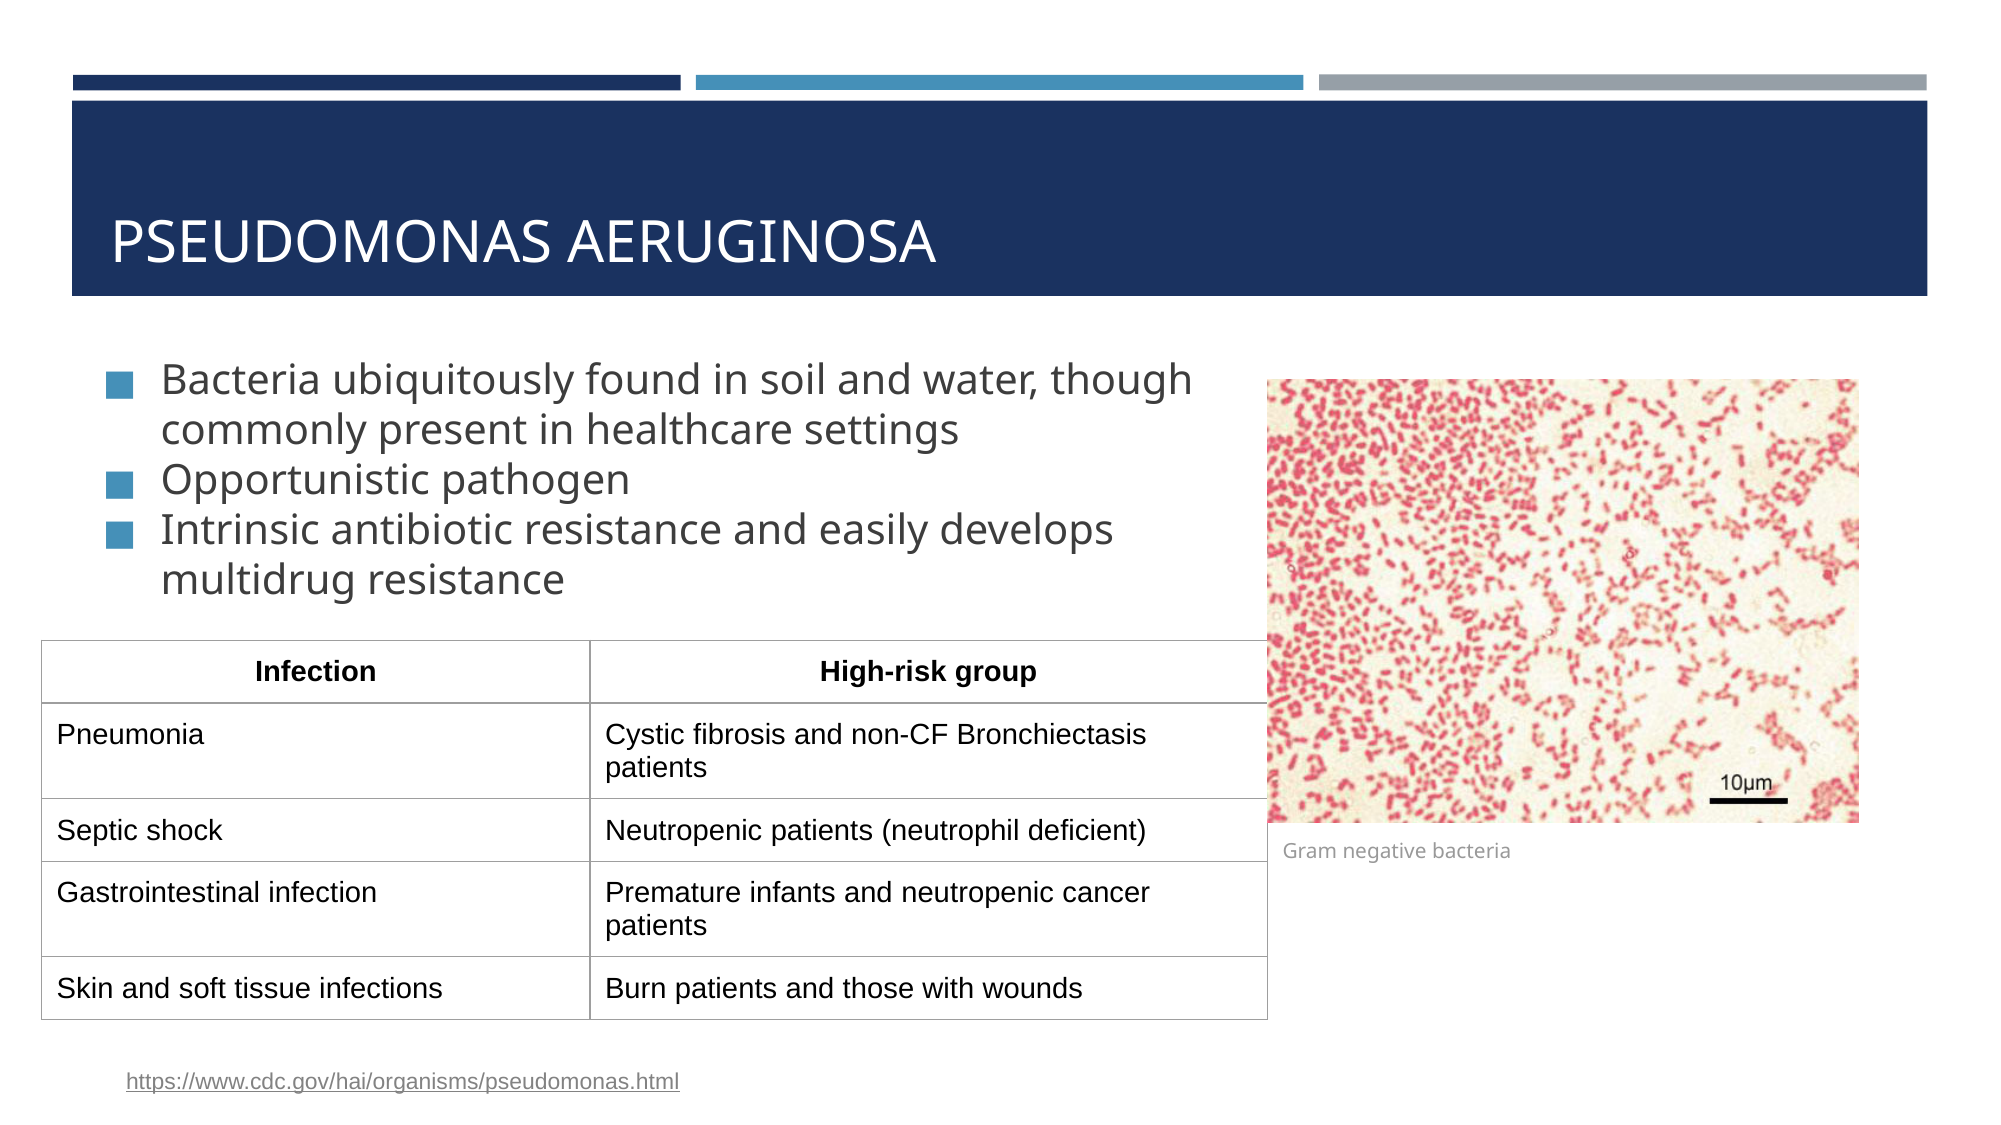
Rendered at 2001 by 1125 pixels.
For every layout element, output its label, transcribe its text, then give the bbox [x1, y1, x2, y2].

text_box Gram negative bacteria [1267, 829, 1757, 881]
table_cell Premature infants and neutropenic cancer patients [591, 862, 1267, 956]
title PSEUDOMONAS AERUGINOSA [95, 115, 1905, 282]
table_cell Skin and soft tissue infections [42, 957, 589, 1019]
table_cell Gastrointestinal infection [42, 862, 589, 956]
table_cell Cystic fibrosis and non-CF Bronchiectasis patients [591, 704, 1262, 798]
picture [1267, 378, 1860, 823]
list Bacteria ubiquitously found in soil and water, though commonly present in healthcare settings Opportunistic pathogen Intrinsic antibiotic resistance and easily develops multidrug resistance [70, 328, 1268, 673]
table_header Infection [42, 641, 589, 702]
table_cell Septic shock [42, 799, 589, 861]
table_header High-risk group [591, 673, 1262, 702]
table_cell Pneumonia [42, 704, 589, 798]
table_cell Burn patients and those with wounds [591, 957, 1267, 1019]
text_box https://www.cdc.gov/hai/organisms/pseudomonas.html [111, 1052, 1121, 1101]
table_cell Neutropenic patients (neutrophil deficient) [591, 799, 1267, 861]
